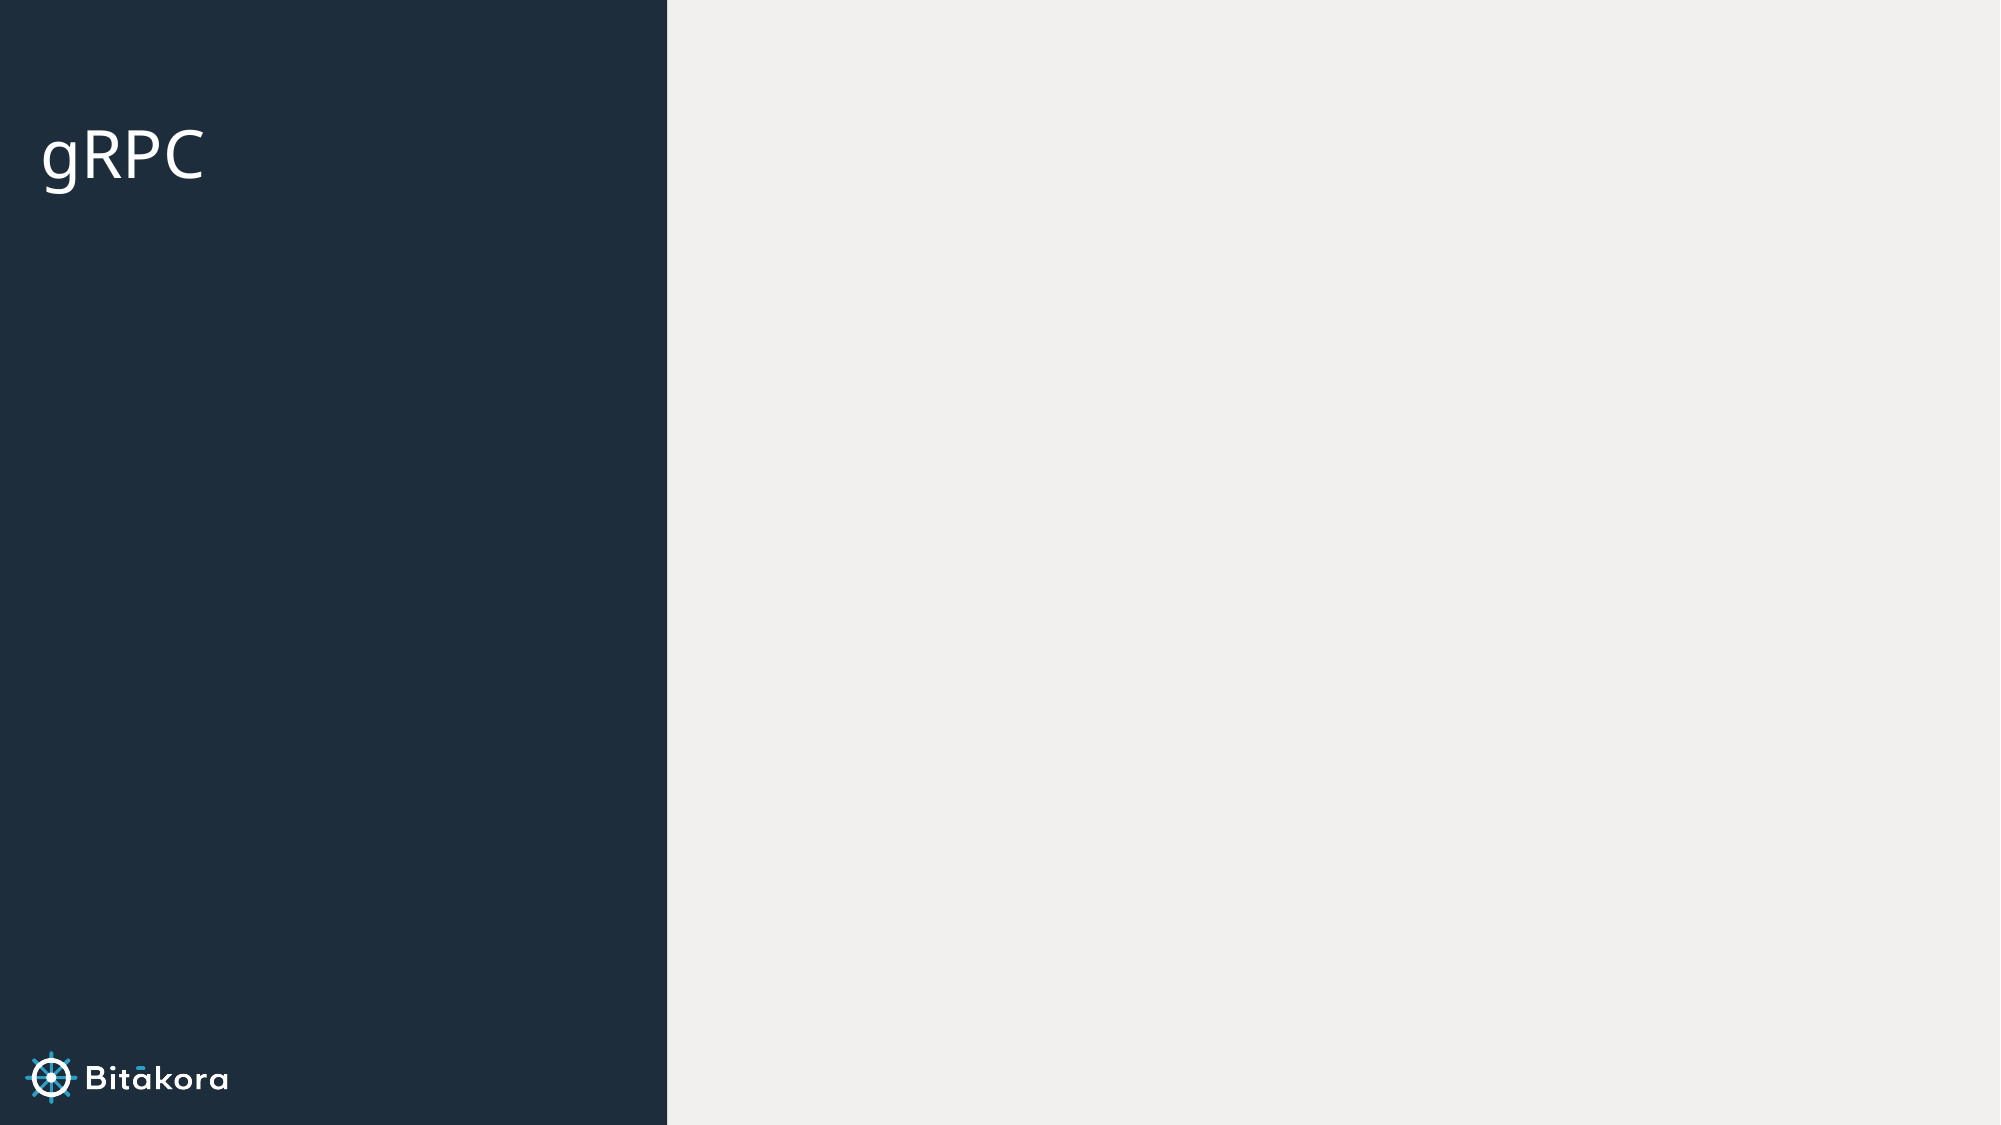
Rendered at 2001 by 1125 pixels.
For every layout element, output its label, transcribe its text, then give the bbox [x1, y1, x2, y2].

text_box gRPC [25, 104, 608, 200]
text_box [669, 0, 2000, 1125]
text_box [0, 0, 669, 1125]
picture [25, 1051, 228, 1105]
